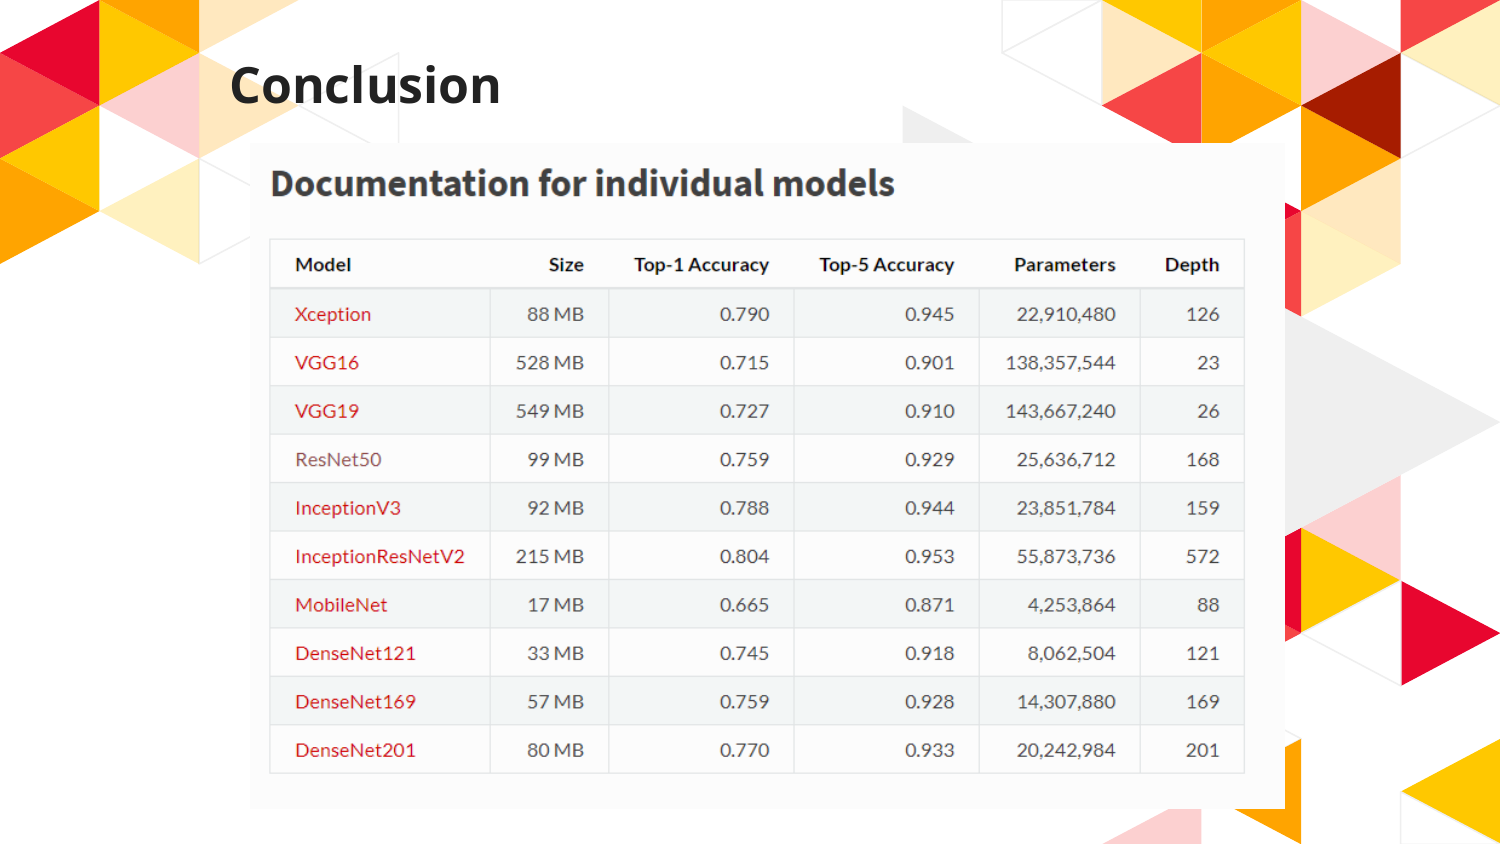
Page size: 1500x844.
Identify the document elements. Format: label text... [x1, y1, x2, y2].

title Conclusion [214, 43, 854, 129]
picture [250, 143, 1286, 809]
